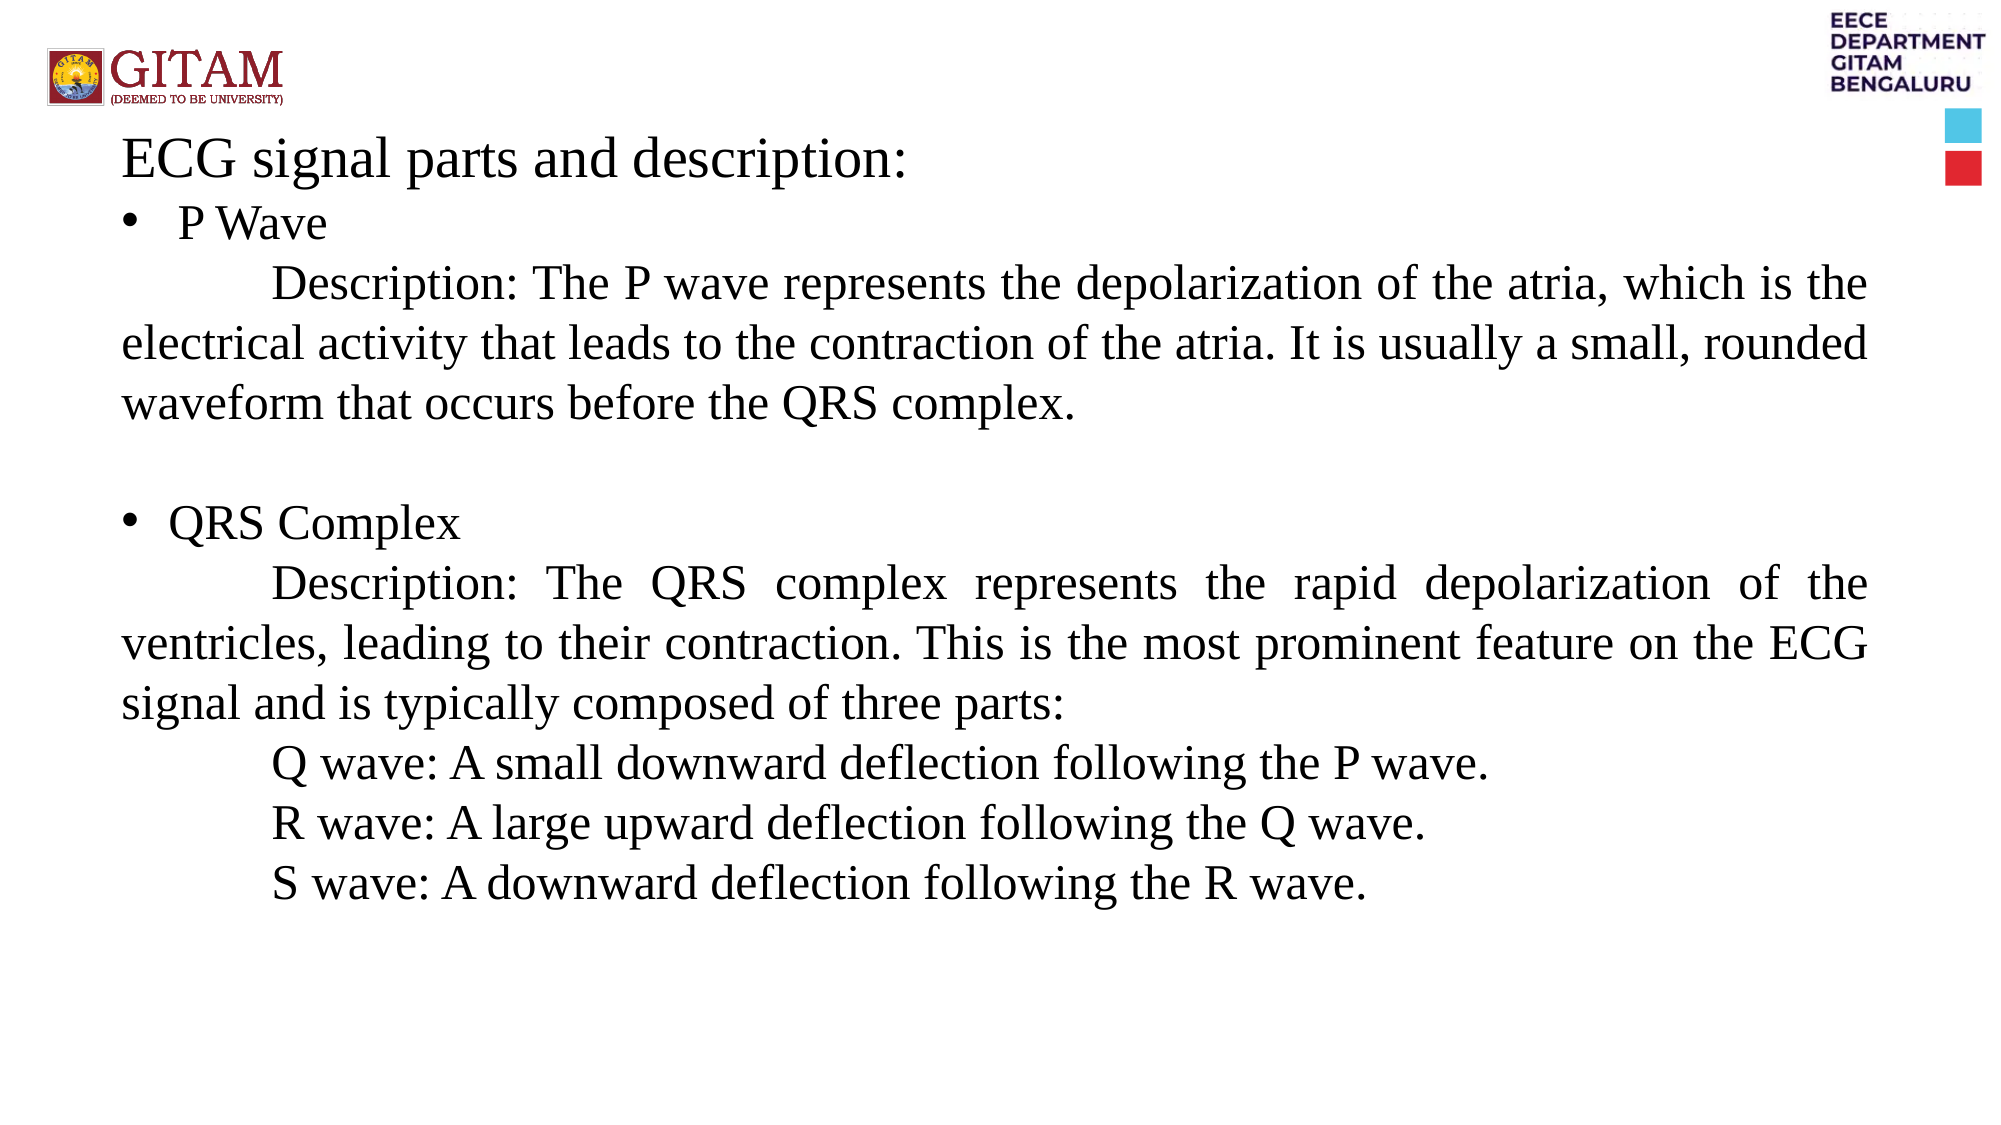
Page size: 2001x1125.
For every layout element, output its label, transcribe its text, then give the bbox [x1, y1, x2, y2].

text_box ECG signal parts and description: P Wave Description: The P wave represents the depolarization of the atria, which is the electrical activity that leads to the contraction of the atria. It is usually a small, rounded waveform that occurs before the QRS complex. QRS Complex Description: The QRS complex represents the rapid depolarization of the ventricles, leading to their contraction. This is the most prominent feature on the ECG signal and is typically composed of three parts: Q wave: A small downward deflection following the P wave. R wave: A large upward deflection following the Q wave. S wave: A downward deflection following the R wave. [106, 111, 1885, 962]
picture [42, 42, 291, 112]
picture [1824, 1, 2000, 101]
